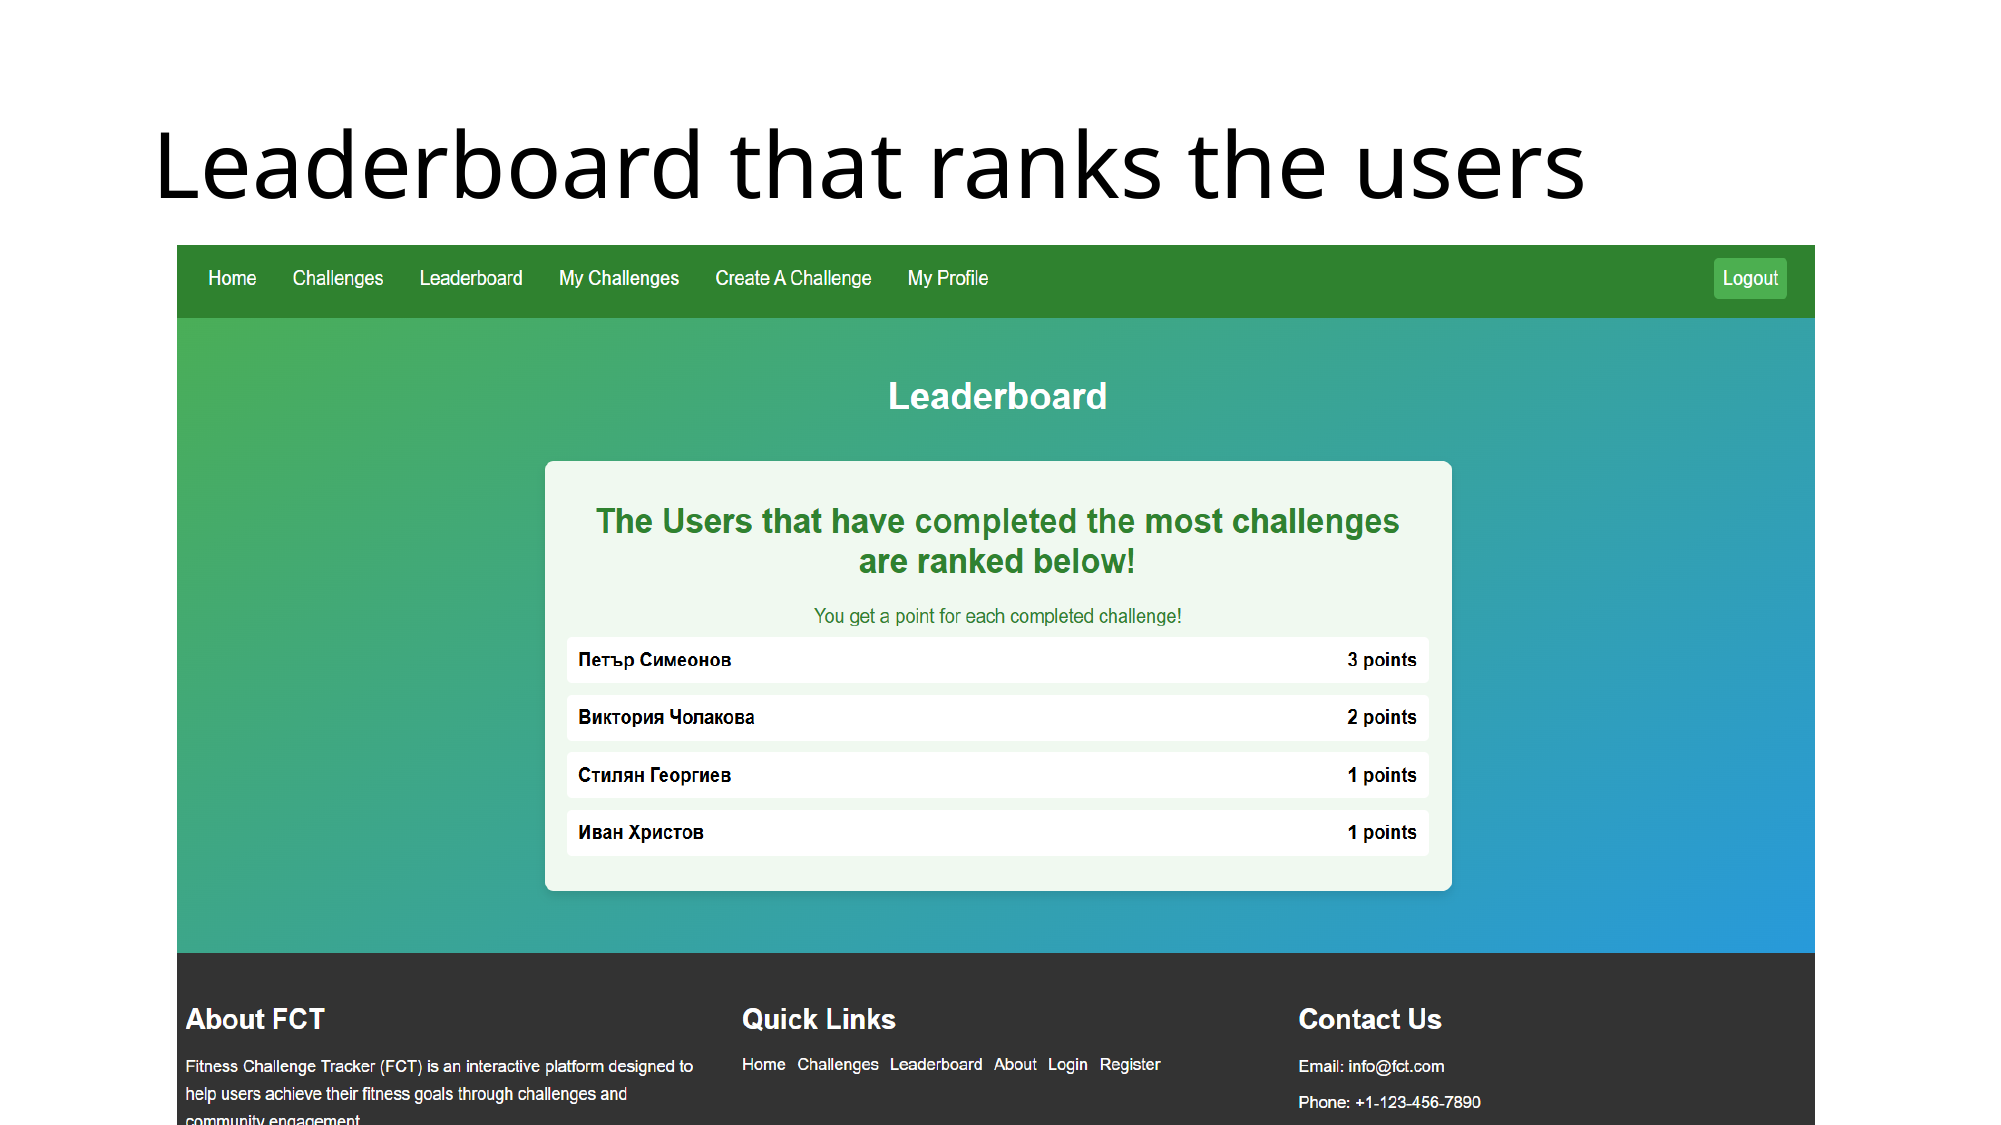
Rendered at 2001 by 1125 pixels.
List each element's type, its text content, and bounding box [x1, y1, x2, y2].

title Leaderboard that ranks the users [137, 59, 1863, 278]
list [177, 245, 1815, 1125]
